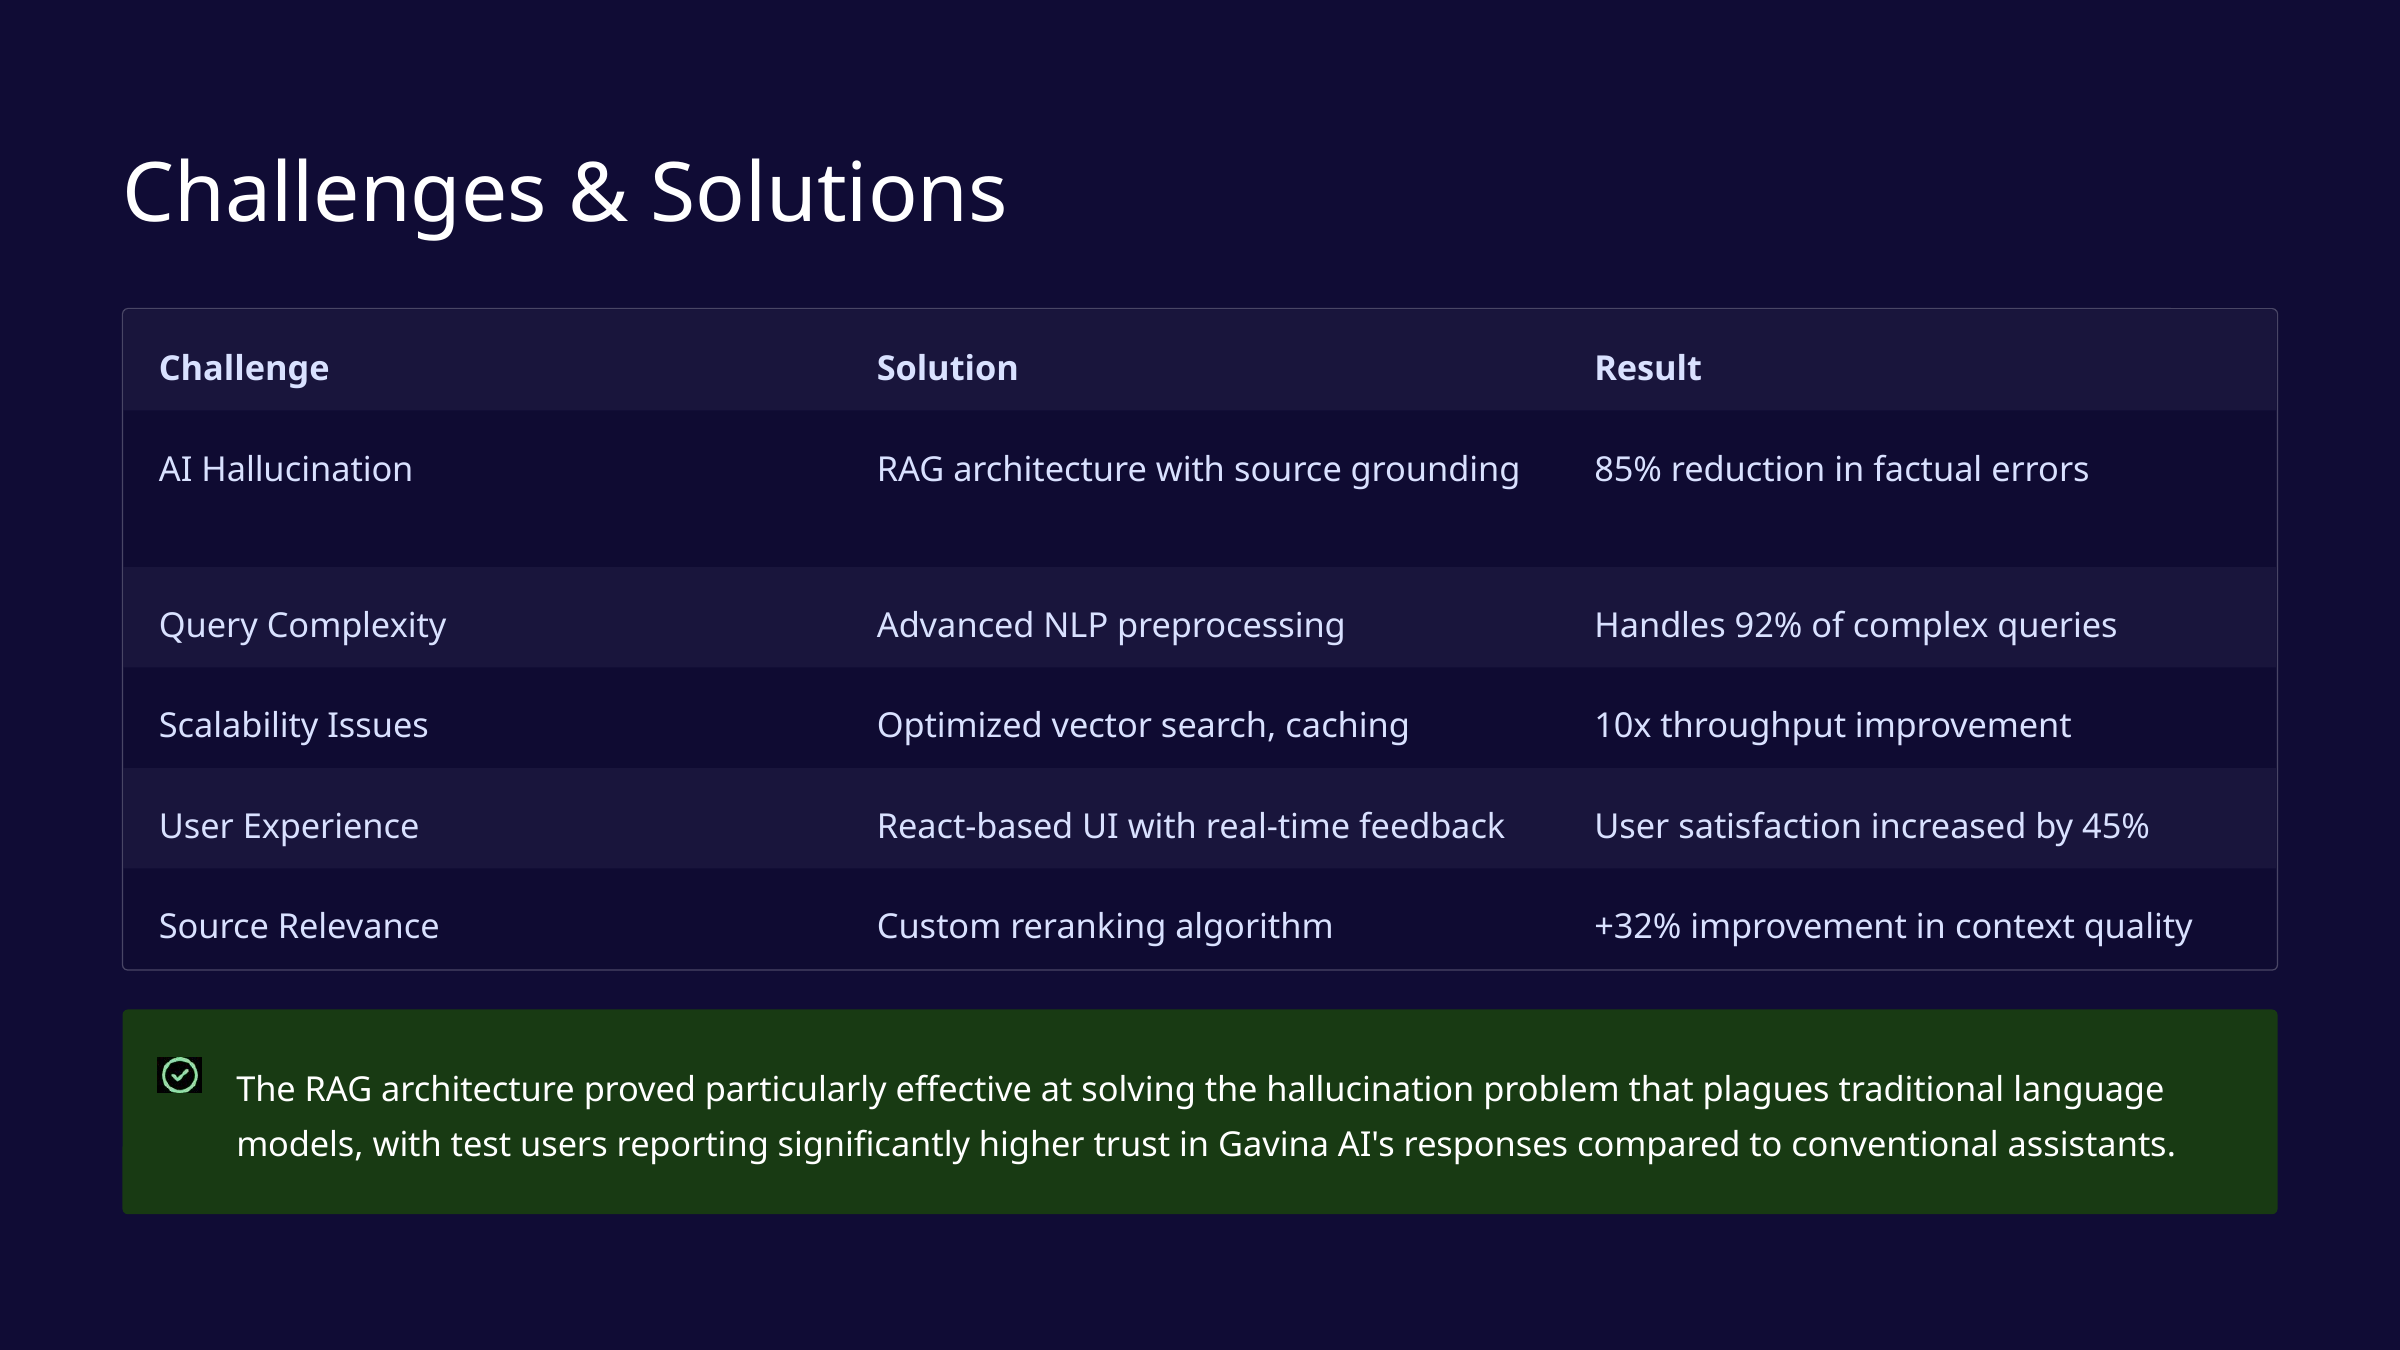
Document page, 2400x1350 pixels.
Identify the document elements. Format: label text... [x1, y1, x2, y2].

text_box [122, 1009, 2278, 1215]
text_box User Experience [159, 790, 806, 847]
text_box [123, 767, 2276, 868]
text_box Handles 92% of complex queries [1594, 589, 2241, 646]
text_box Solution [876, 332, 1523, 389]
text_box Advanced NLP preprocessing [876, 589, 1523, 646]
text_box [123, 868, 2276, 969]
text_box [123, 410, 2276, 566]
text_box Challenges & Solutions [122, 135, 968, 239]
text_box [123, 309, 2276, 410]
text_box [123, 566, 2276, 667]
text_box The RAG architecture proved particularly effective at solving the hallucination problem that plagues traditional language models, with test users reporting significantly higher trust in Gavina AI's responses compared to conventional assistants. [236, 1053, 2243, 1166]
text_box Optimized vector search, caching [876, 689, 1523, 746]
picture [157, 1057, 202, 1093]
text_box Source Relevance [159, 890, 806, 947]
text_box AI Hallucination [159, 432, 806, 489]
text_box RAG architecture with source grounding [876, 432, 1523, 545]
text_box 85% reduction in factual errors [1594, 432, 2241, 489]
text_box Result [1594, 332, 2241, 389]
text_box Scalability Issues [159, 689, 806, 746]
text_box 10x throughput improvement [1594, 689, 2241, 746]
text_box User satisfaction increased by 45% [1594, 790, 2241, 847]
text_box Custom reranking algorithm [876, 890, 1523, 947]
text_box React-based UI with real-time feedback [876, 790, 1523, 847]
text_box Query Complexity [159, 589, 806, 646]
text_box +32% improvement in context quality [1594, 890, 2241, 947]
text_box Challenge [159, 332, 806, 389]
text_box [123, 667, 2276, 767]
